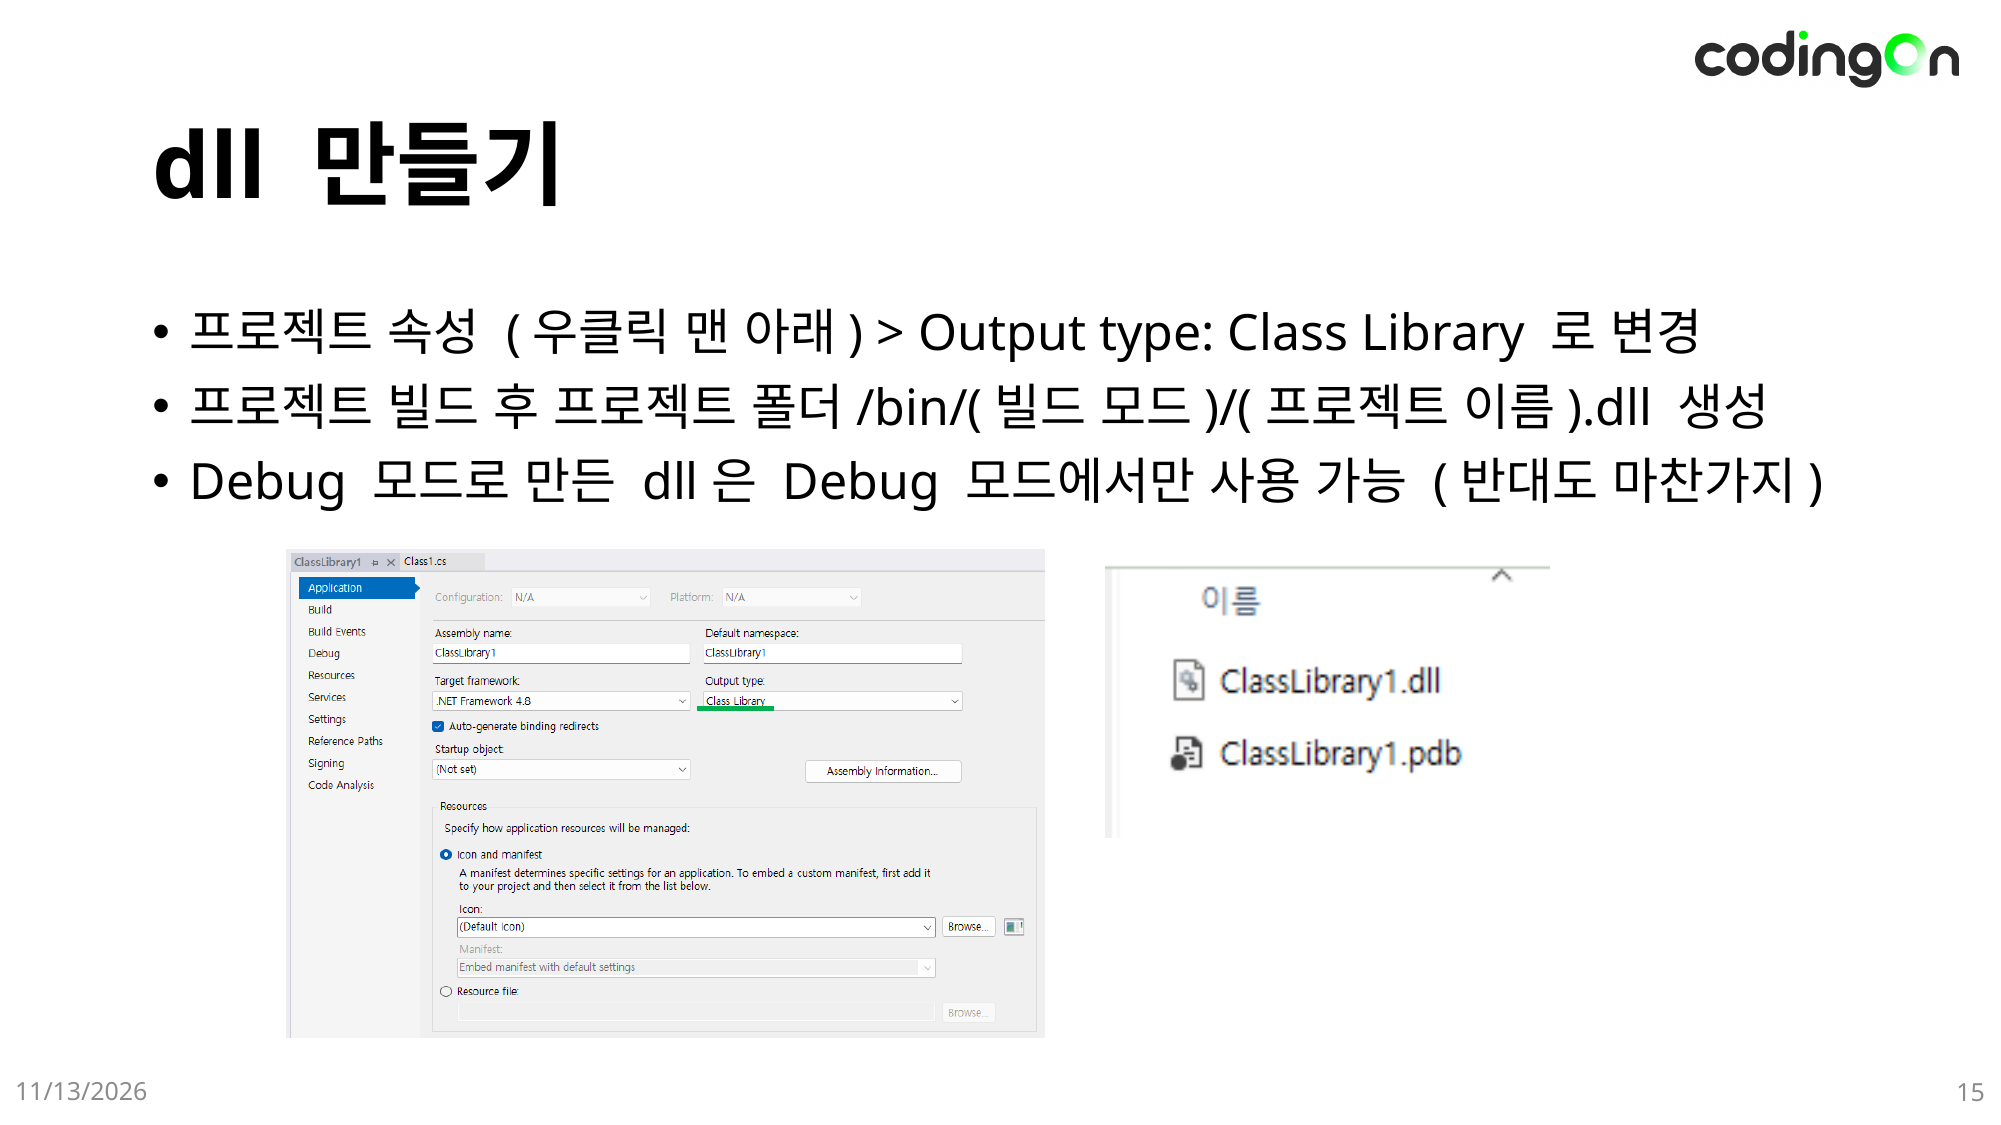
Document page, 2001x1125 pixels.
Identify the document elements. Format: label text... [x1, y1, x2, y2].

picture [1105, 562, 1550, 838]
slide_number 15 [1550, 1063, 2000, 1124]
picture [1695, 30, 1959, 88]
title dll 만들기 [137, 59, 1863, 278]
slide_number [0, 1062, 450, 1123]
picture [286, 549, 1045, 1038]
list 프로젝트 속성 (우클릭 맨 아래) > Output type: Class Library 로 변경 프로젝트 빌드 후 프로젝트 폴더/bin/(빌드 모드)/(프로젝트 이름).dll 생성 Debug 모드로 만든 dll은 Debug 모드에서만 사용 가능 (반대도 마찬가지) [137, 299, 1863, 1014]
